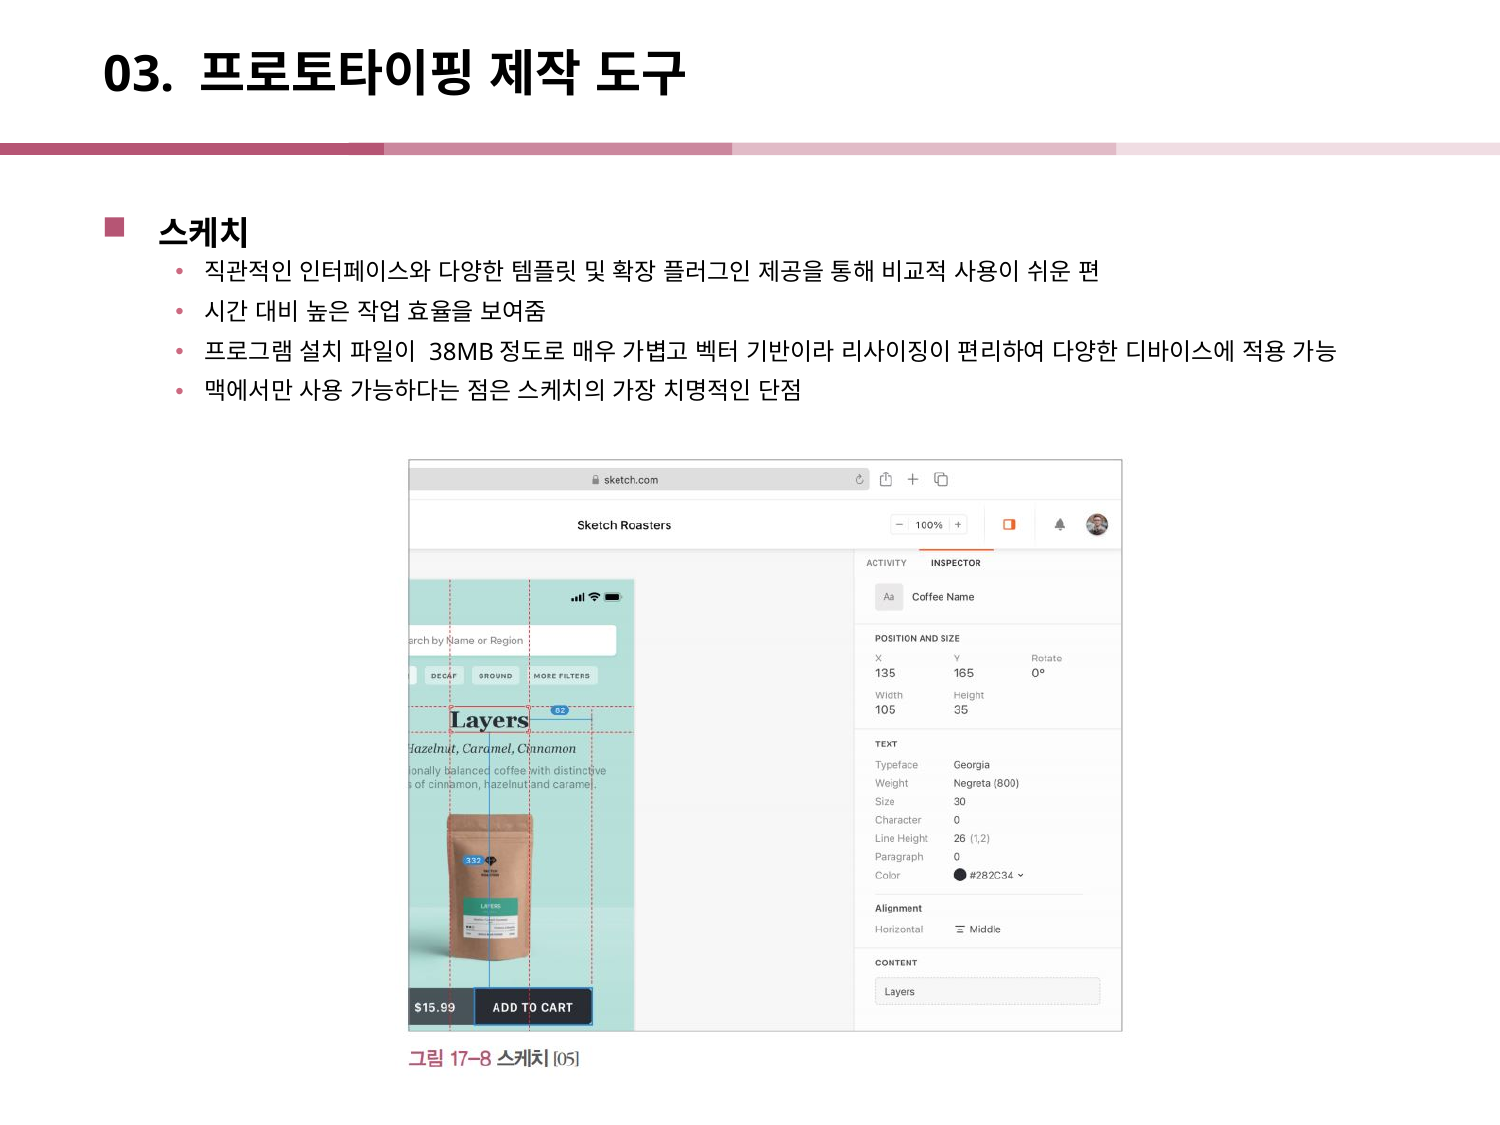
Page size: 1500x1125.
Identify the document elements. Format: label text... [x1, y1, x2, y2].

title 03. 프로토타이핑 제작 도구 [88, 30, 1329, 121]
list 스케치 직관적인 인터페이스와 다양한 템플릿 및 확장 플러그인 제공을 통해 비교적 사용이 쉬운 편 시간 대비 높은 작업 효율을 보여줌 프로그램 설치 파일이 38MB정도로 매우 가볍고 벡터 기반이라 리사이징이 편리하여 다양한 디바이스에 적용 가능 맥에서만 사용 가능하다는 점은 스케치의 가장 치명적인 단점 [86, 184, 1471, 1071]
picture [395, 456, 1131, 1082]
